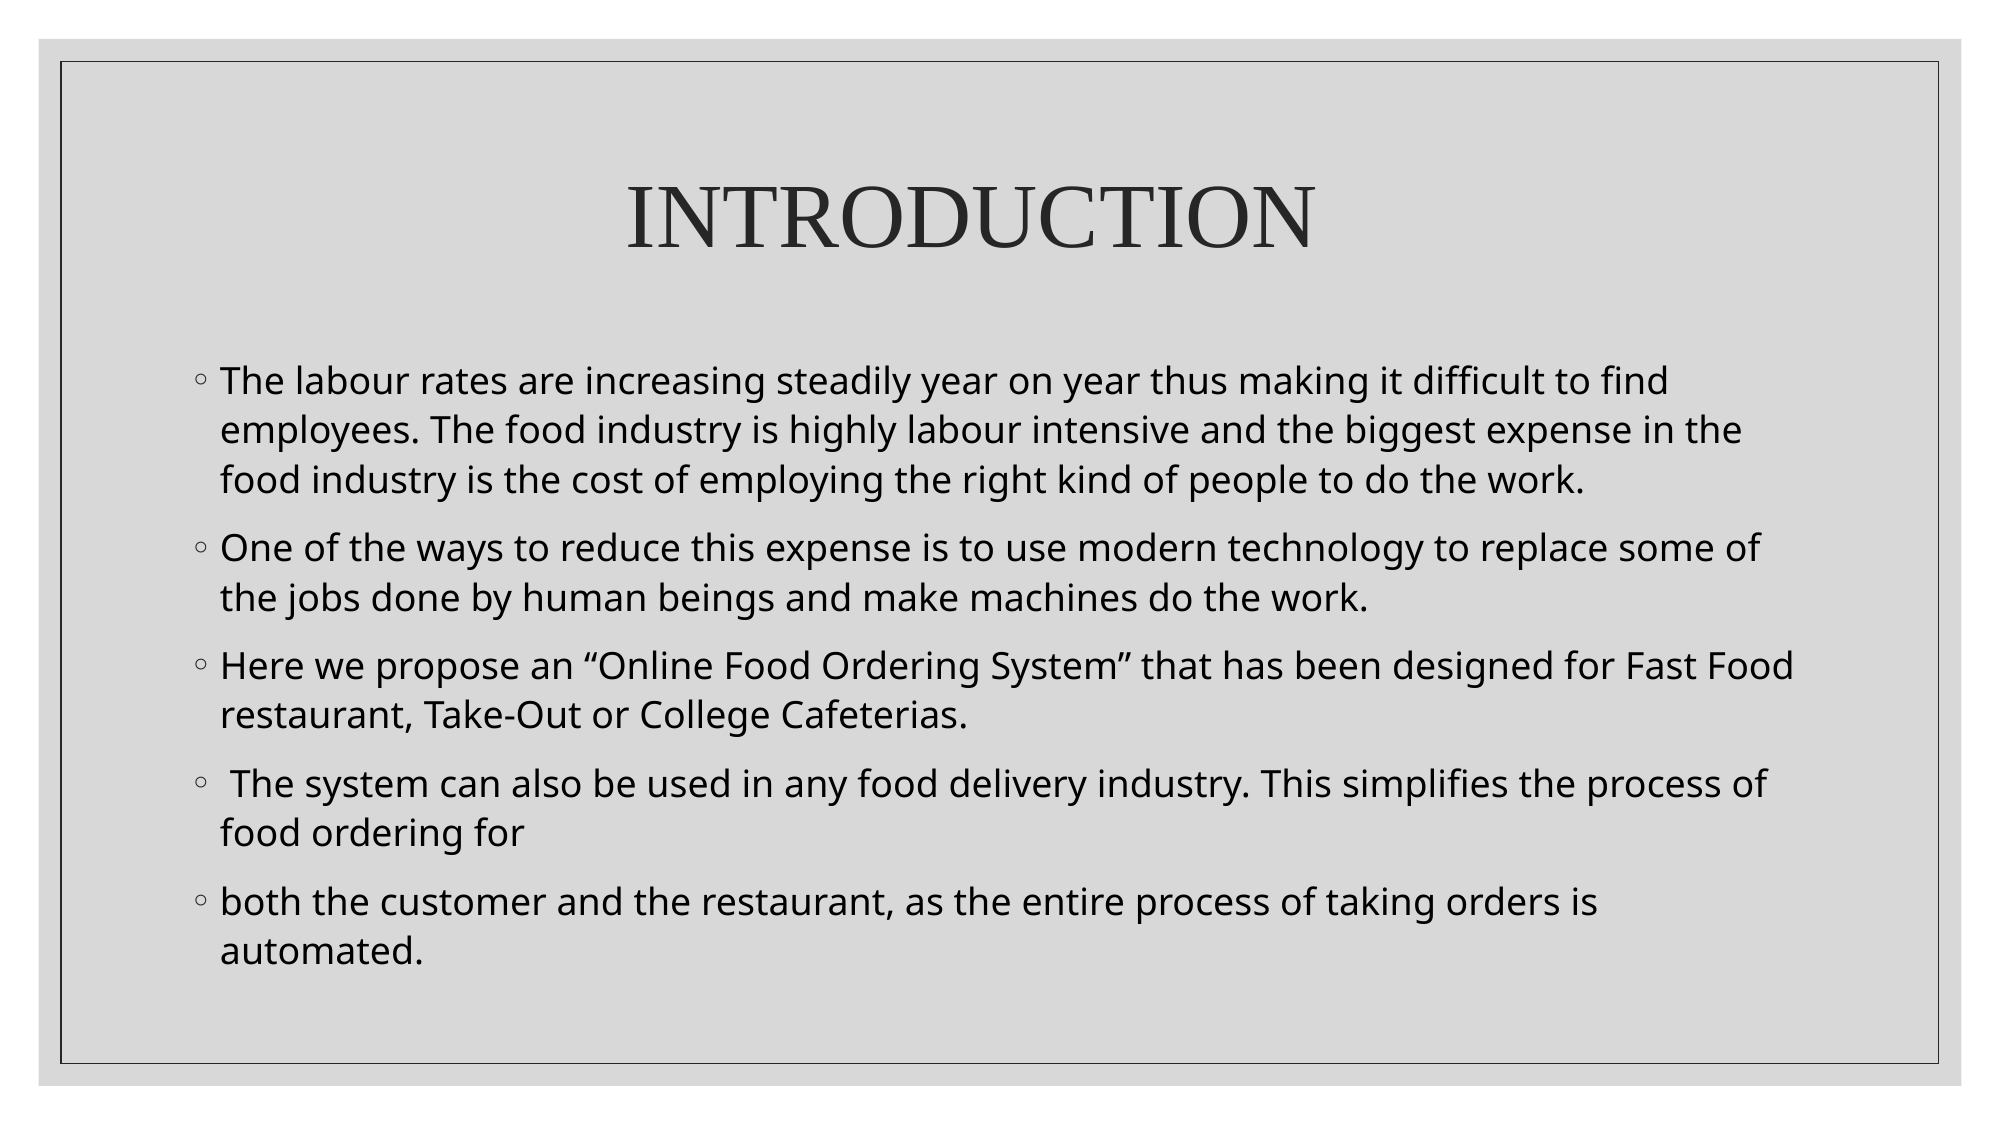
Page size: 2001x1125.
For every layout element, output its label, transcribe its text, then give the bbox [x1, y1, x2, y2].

list The labour rates are increasing steadily year on year thus making it difficult to find employees. The food industry is highly labour intensive and the biggest expense in the food industry is the cost of employing the right kind of people to do the work. One of the ways to reduce this expense is to use modern technology to replace some of the jobs done by human beings and make machines do the work. Here we propose an “Online Food Ordering System” that has been designed for Fast Food restaurant, Take-Out or College Cafeterias. The system can also be used in any food delivery industry. This simplifies the process of food ordering for both the customer and the restaurant, as the entire process of taking orders is automated. [174, 345, 1825, 977]
title INTRODUCTION [174, 105, 1825, 331]
